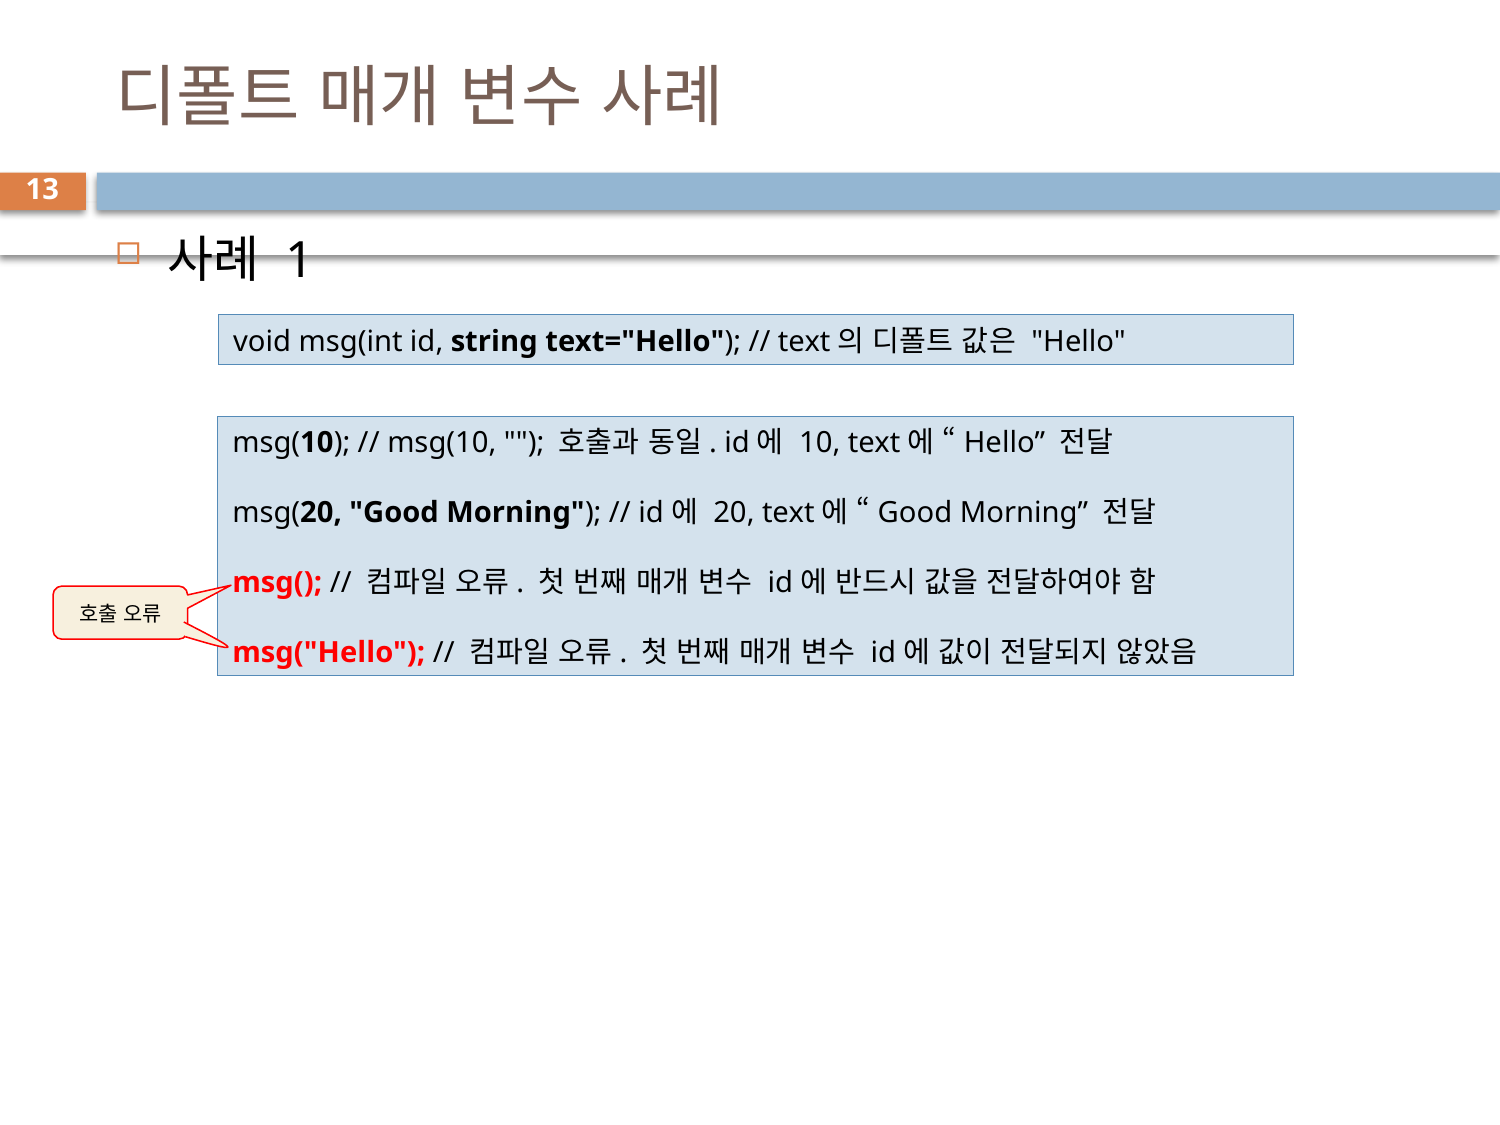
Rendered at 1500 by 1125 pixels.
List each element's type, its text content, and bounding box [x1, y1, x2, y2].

text_box 호출 오류 [51, 583, 233, 641]
text_box [183, 620, 230, 650]
text_box void msg(int id, string text="Hello"); // text의 디폴트 값은 "Hello" [218, 314, 1294, 365]
title 디폴트 매개 변수 사례 [100, 37, 1438, 149]
text_box msg(10); // msg(10, ""); 호출과 동일. id에 10, text에 “Hello” 전달 msg(20, "Good Morning"); // id에 20, text에 “Good Morning” 전달 msg(); // 컴파일 오류. 첫 번째 매개 변수 id에 반드시 값을 전달하여야 함 msg("Hello"); // 컴파일 오류. 첫 번째 매개 변수 id에 값이 전달되지 않았음 [217, 416, 1294, 676]
list 사례 1 [100, 219, 1438, 1047]
slide_number 13 [0, 170, 87, 211]
